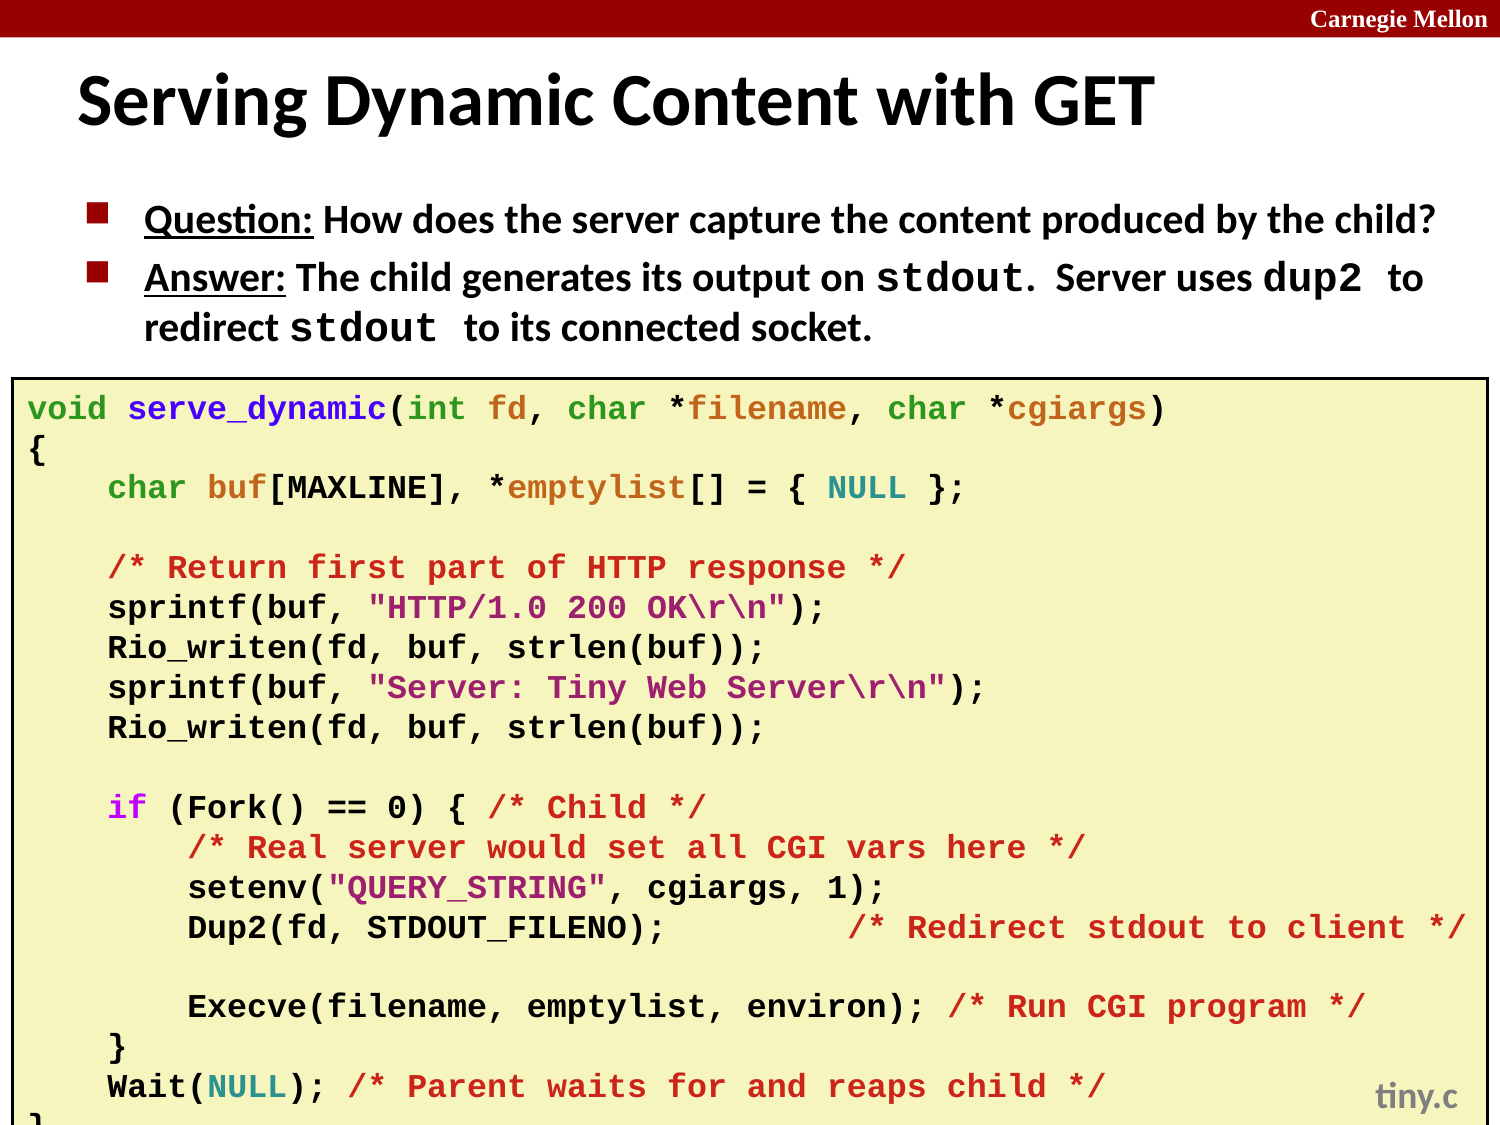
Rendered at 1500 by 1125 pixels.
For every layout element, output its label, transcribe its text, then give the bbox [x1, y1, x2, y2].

text_box void serve_dynamic(int fd, char *filename, char *cgiargs) { char buf[MAXLINE], *emptylist[] = { NULL }; /* Return first part of HTTP response */ sprintf(buf, "HTTP/1.0 200 OK\r\n"); Rio_writen(fd, buf, strlen(buf)); sprintf(buf, "Server: Tiny Web Server\r\n"); Rio_writen(fd, buf, strlen(buf)); if (Fork() == 0) { /* Child */ /* Real server would set all CGI vars here */ setenv("QUERY_STRING", cgiargs, 1); Dup2(fd, STDOUT_FILENO); /* Redirect stdout to client */ Execve(filename, emptylist, environ); /* Run CGI program */ } Wait(NULL); /* Parent waits for and reaps child */ } [12, 378, 1488, 1125]
text_box tiny.c [1360, 1063, 1474, 1124]
list Question: How does the server capture the content produced by the child? Answer: The child generates its output on stdout. Server uses dup2 to redirect stdout to its connected socket. [72, 184, 1500, 547]
title Serving Dynamic Content with GET [62, 42, 1438, 156]
